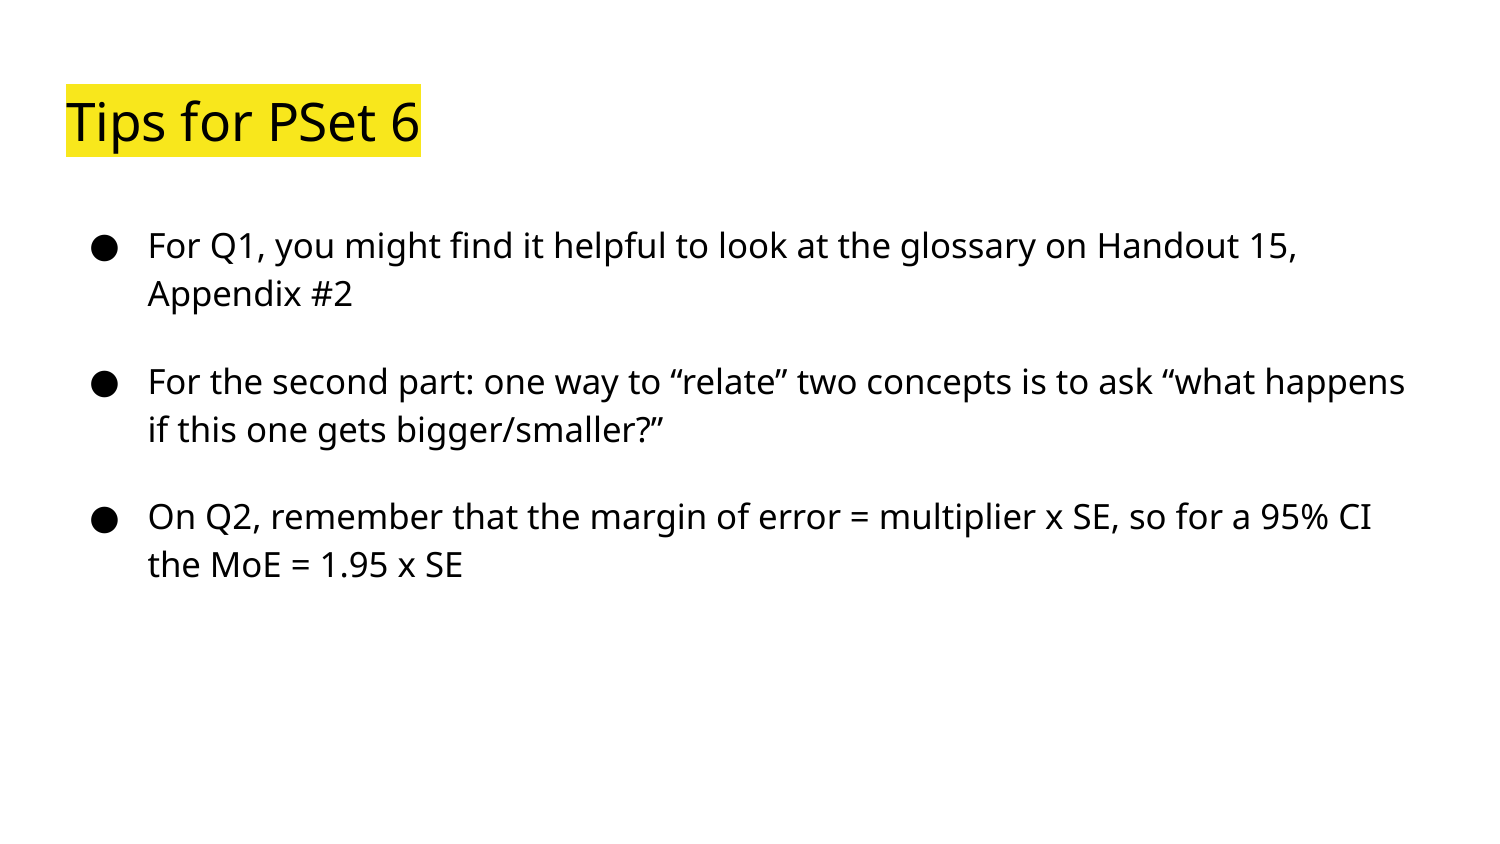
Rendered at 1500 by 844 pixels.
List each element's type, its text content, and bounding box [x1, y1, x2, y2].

list For Q1, you might find it helpful to look at the glossary on Handout 15, Appendix #2 For the second part: one way to “relate” two concepts is to ask “what happens if this one gets bigger/smaller?” On Q2, remember that the margin of error = multiplier x SE, so for a 95% CI the MoE = 1.95 x SE For Q3 (3), see the footnote for guidance on how to draw random numbers in Excel. To prevent these from being recalculated when you sort the table, you can highlight the column, Copy, and then click “Paste Special → Values only”. [51, 202, 1449, 798]
title Tips for PSet 6 [51, 72, 1449, 167]
